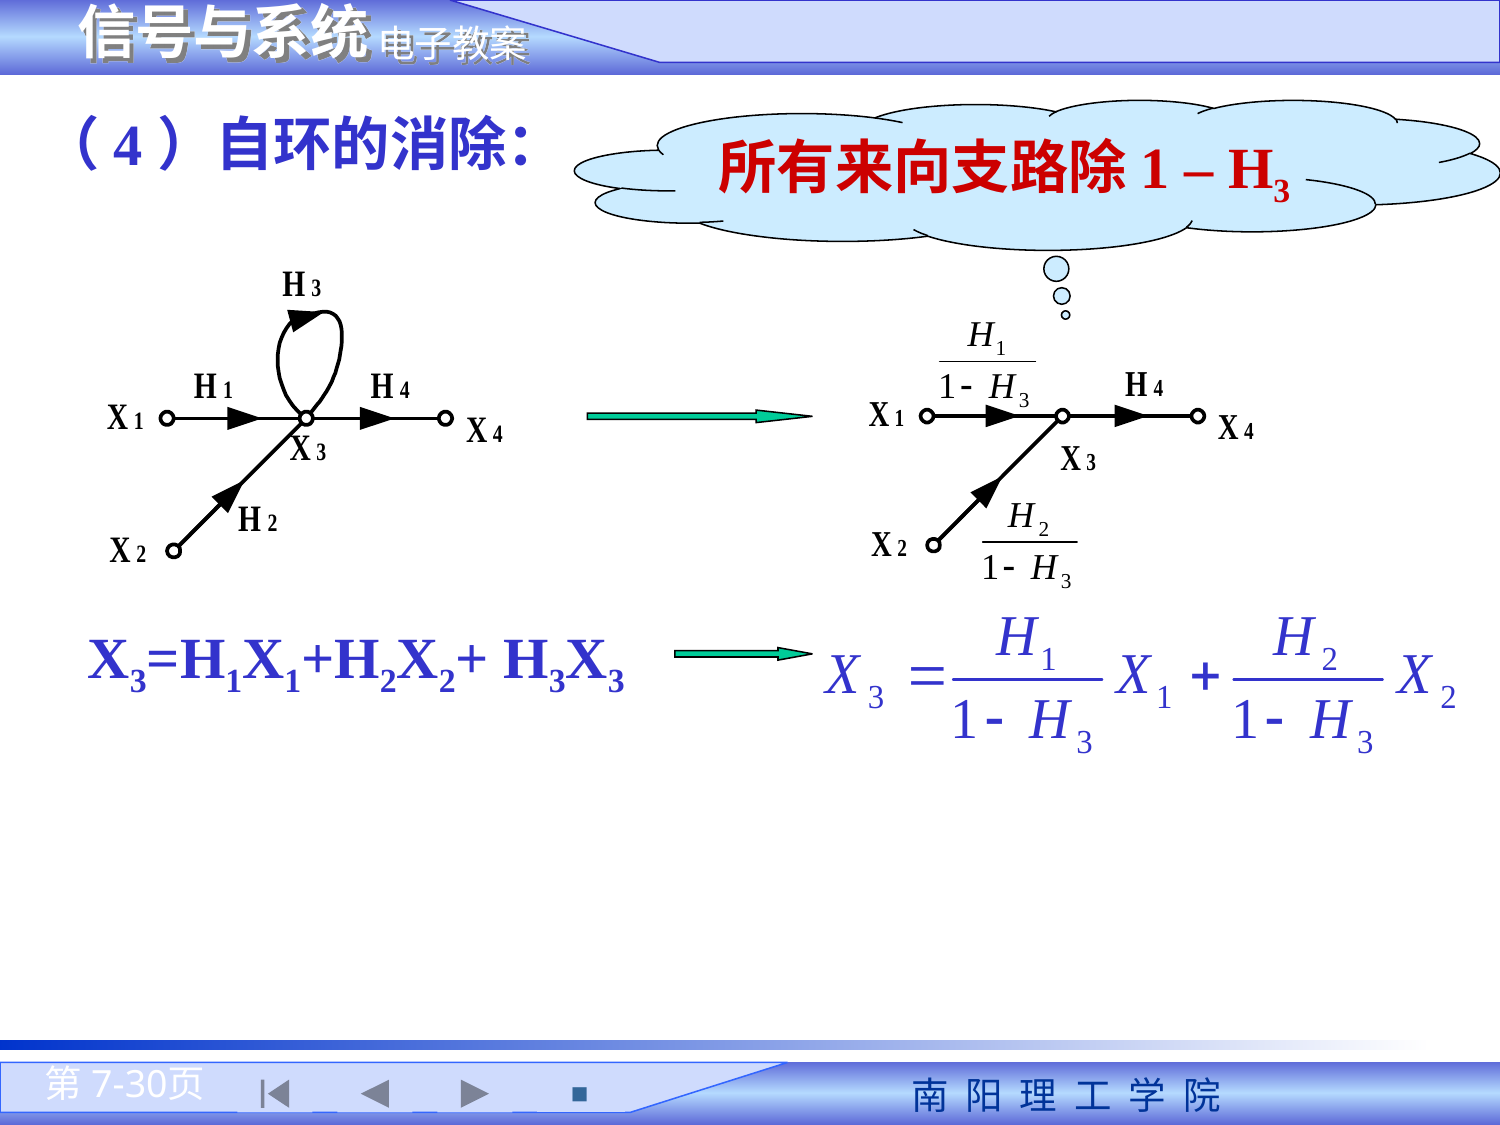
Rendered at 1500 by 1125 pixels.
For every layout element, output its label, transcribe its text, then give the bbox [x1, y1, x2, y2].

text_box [74, 249, 538, 587]
text_box X3=H1X1+H2X2+ H3X3 [73, 612, 640, 707]
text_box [812, 597, 1463, 763]
text_box [587, 410, 813, 423]
text_box [674, 647, 807, 661]
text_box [837, 308, 1288, 598]
text_box 所有来向支路除1 – H3 [1043, 256, 1069, 282]
text_box 所有来向支路除1 – H3 [1053, 287, 1071, 305]
text_box （4）自环的消除： [26, 99, 593, 185]
text_box 所有来向支路除1 – H3 [574, 100, 1500, 251]
